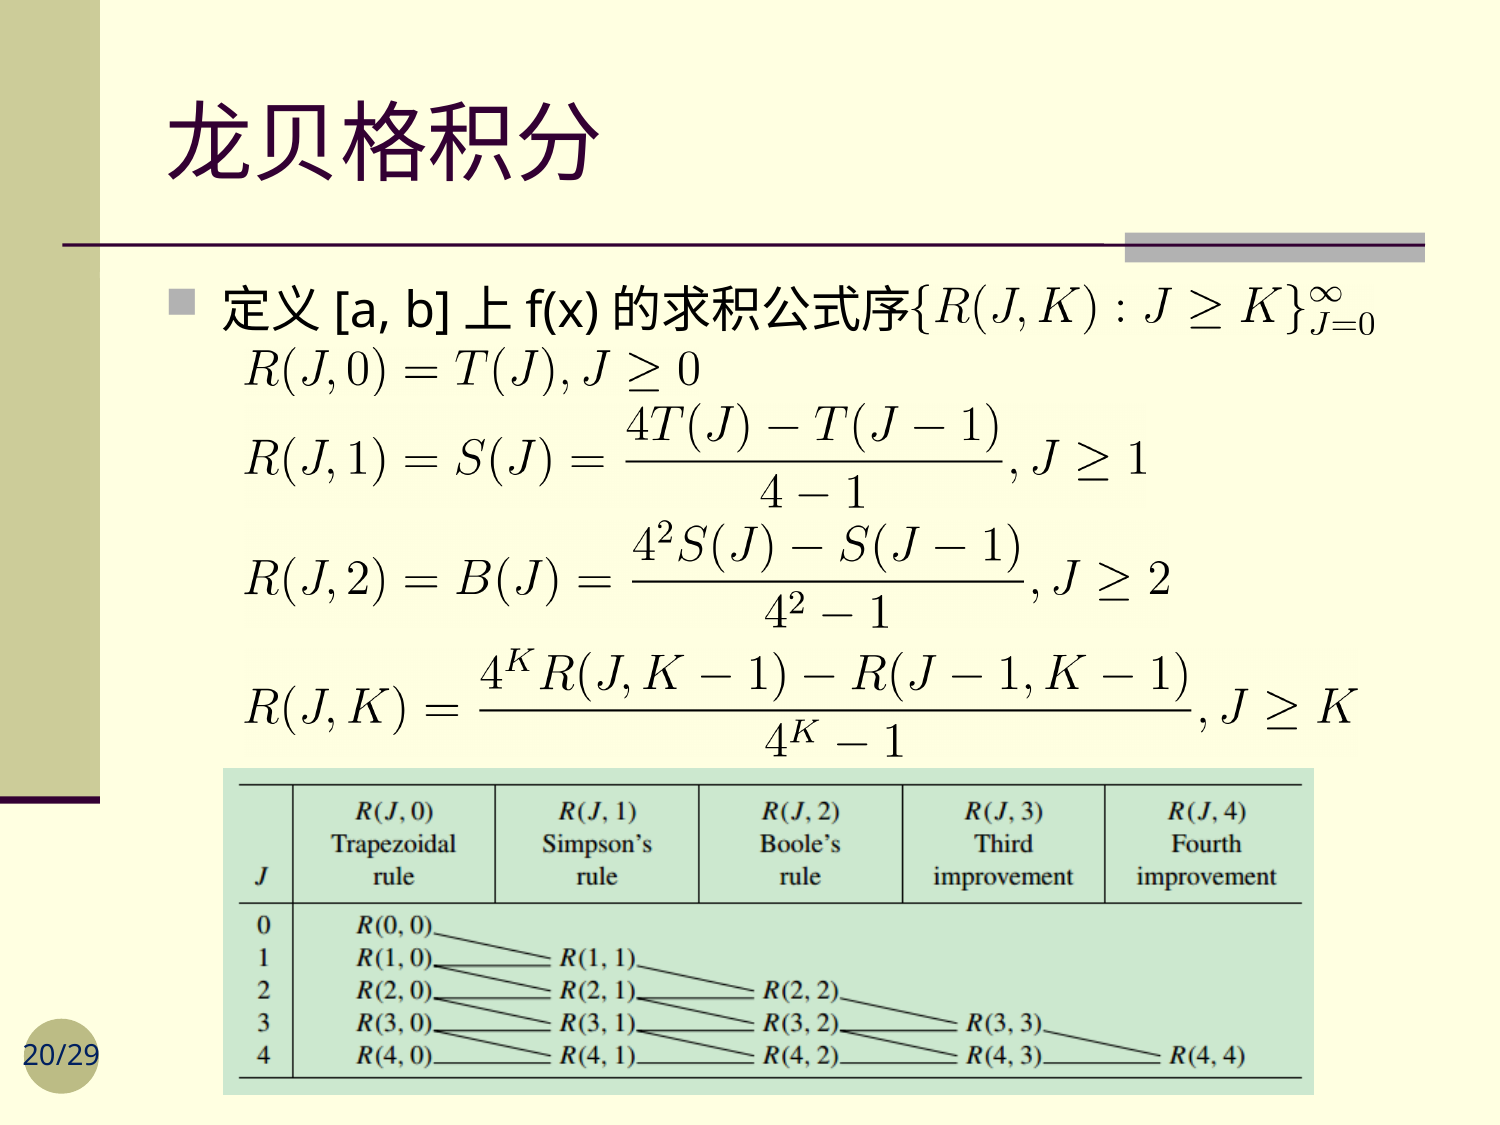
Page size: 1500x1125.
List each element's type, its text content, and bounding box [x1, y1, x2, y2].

title 龙贝格积分 [150, 45, 1425, 234]
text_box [241, 644, 1360, 760]
list 定义[a, b]上f(x)的求积公式序列 [150, 270, 1425, 1006]
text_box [241, 516, 1172, 631]
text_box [909, 280, 1376, 340]
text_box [241, 399, 1148, 511]
picture [223, 768, 1314, 1095]
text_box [241, 343, 701, 401]
